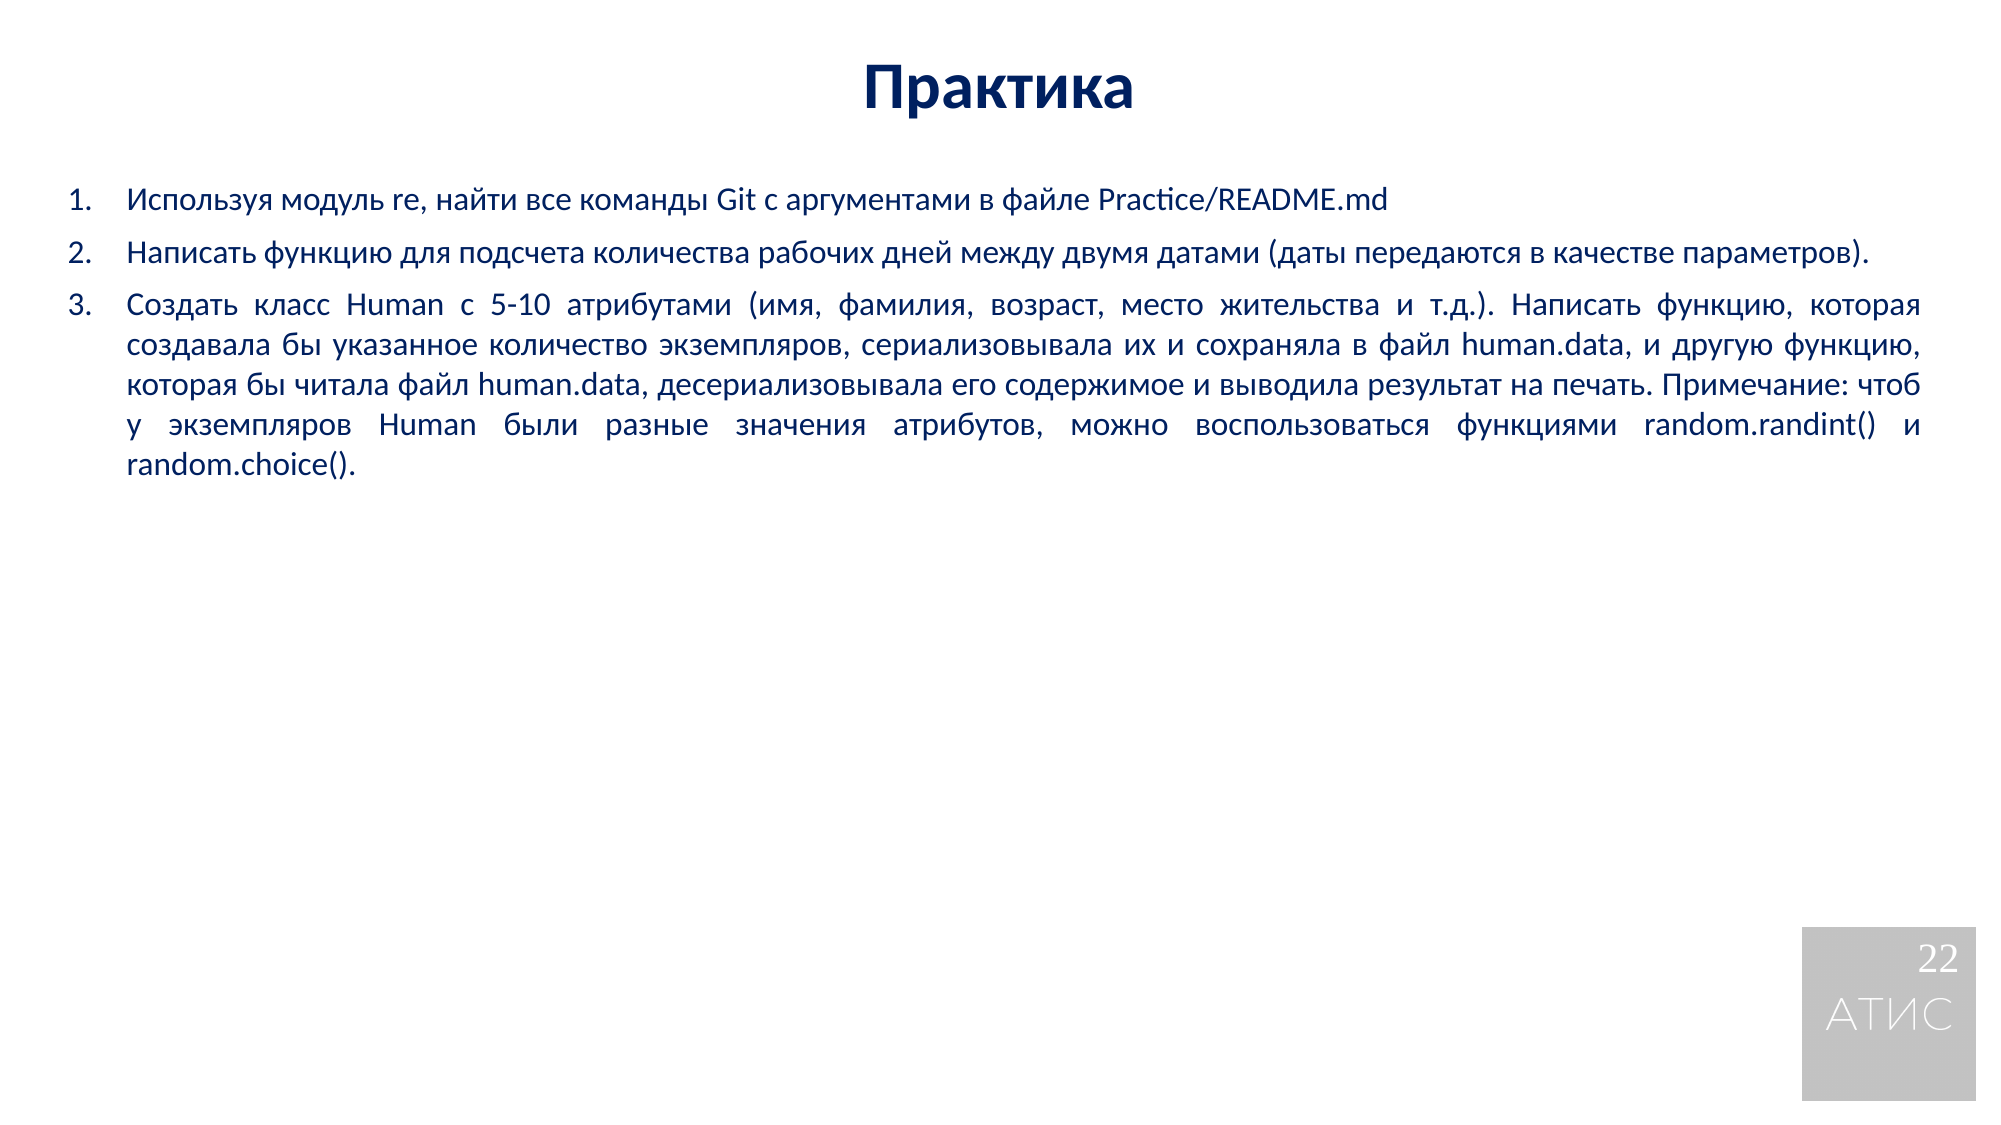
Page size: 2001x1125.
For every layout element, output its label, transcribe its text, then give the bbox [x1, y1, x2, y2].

picture [1802, 927, 1976, 1101]
title Практика [0, 34, 2000, 149]
text_box Используя модуль re, найти все команды Git с аргументами в файле Practice/README.md Написать функцию для подсчета количества рабочих дней между двумя датами (даты передаются в качестве параметров). Создать класс Human с 5-10 атрибутами (имя, фамилия, возраст, меcто жительства и т.д.). Написать функцию, которая создавала бы указанное количество экземпляров, сериализовывала их и сохраняла в файл human.data, и другую функцию, которая бы читала файл human.data, десериализовывала его содержимое и выводила результат на печать. Примечание: чтоб у экземпляров Human были разные значения атрибутов, можно воспользоваться функциями random.randint() и random.choice(). [52, 169, 1939, 490]
